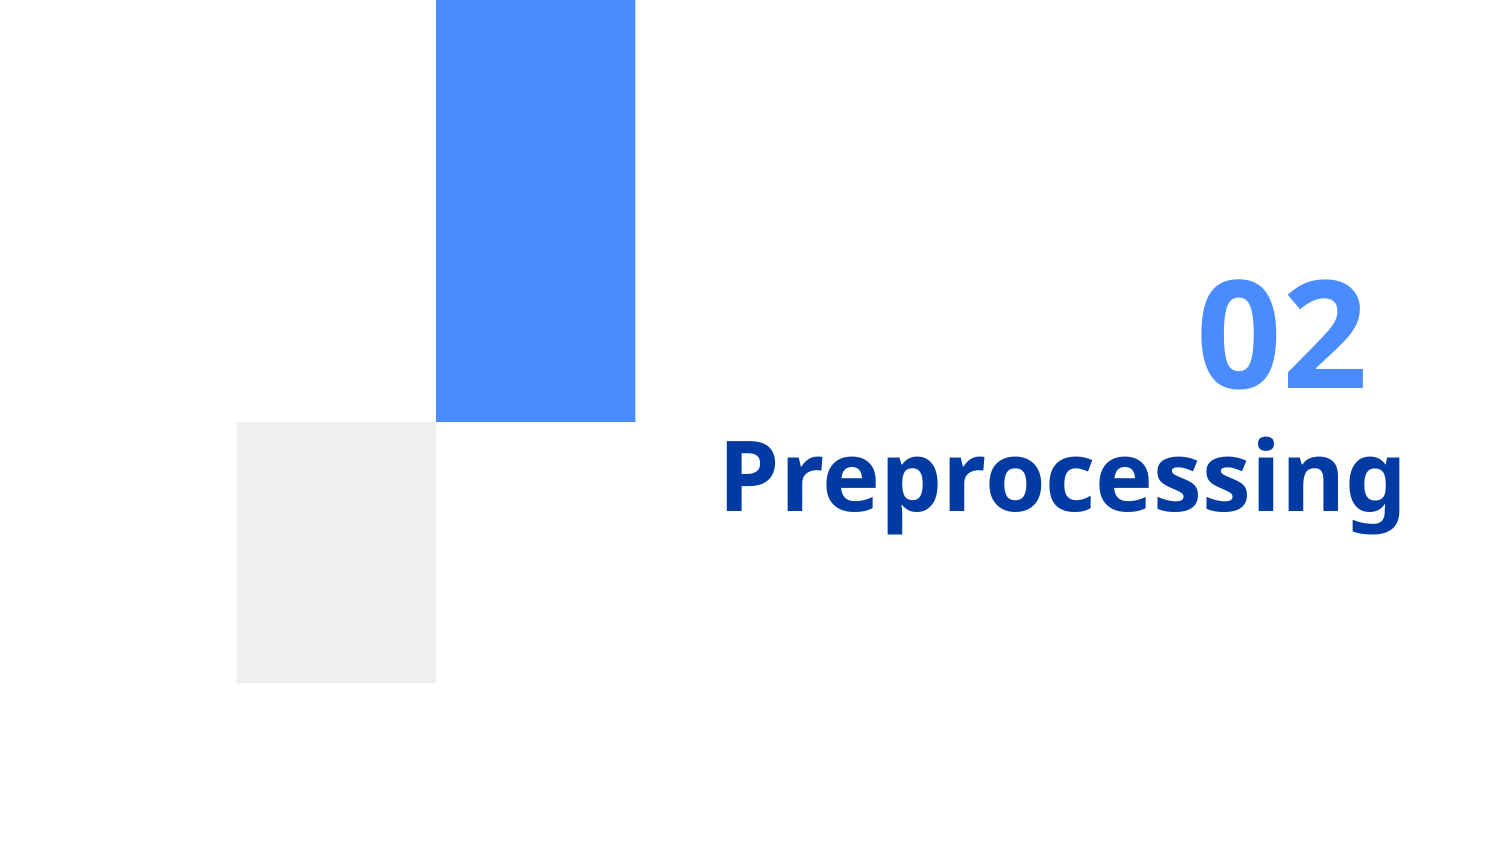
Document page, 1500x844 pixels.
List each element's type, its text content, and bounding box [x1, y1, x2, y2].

title 02 [650, 246, 1383, 435]
title Preprocessing [650, 402, 1424, 542]
